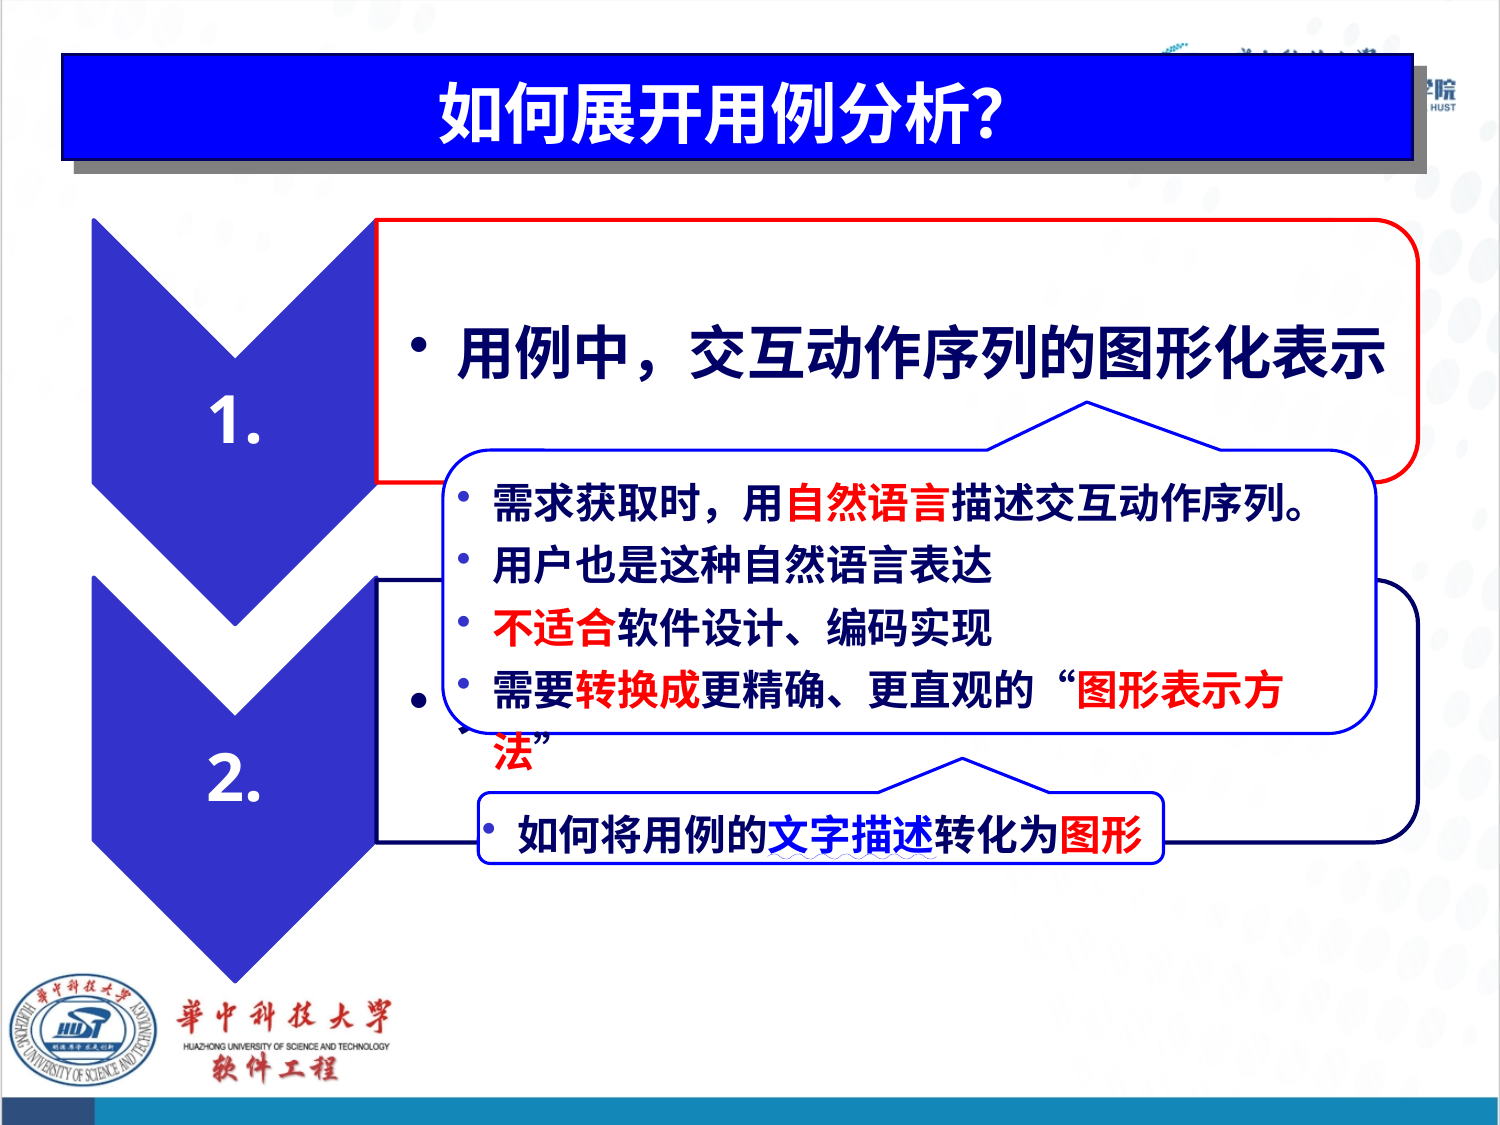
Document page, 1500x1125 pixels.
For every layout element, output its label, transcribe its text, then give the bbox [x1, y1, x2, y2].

title 如何展开用例分析？ [61, 53, 1414, 161]
picture [0, 0, 1500, 1125]
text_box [93, 219, 1419, 982]
